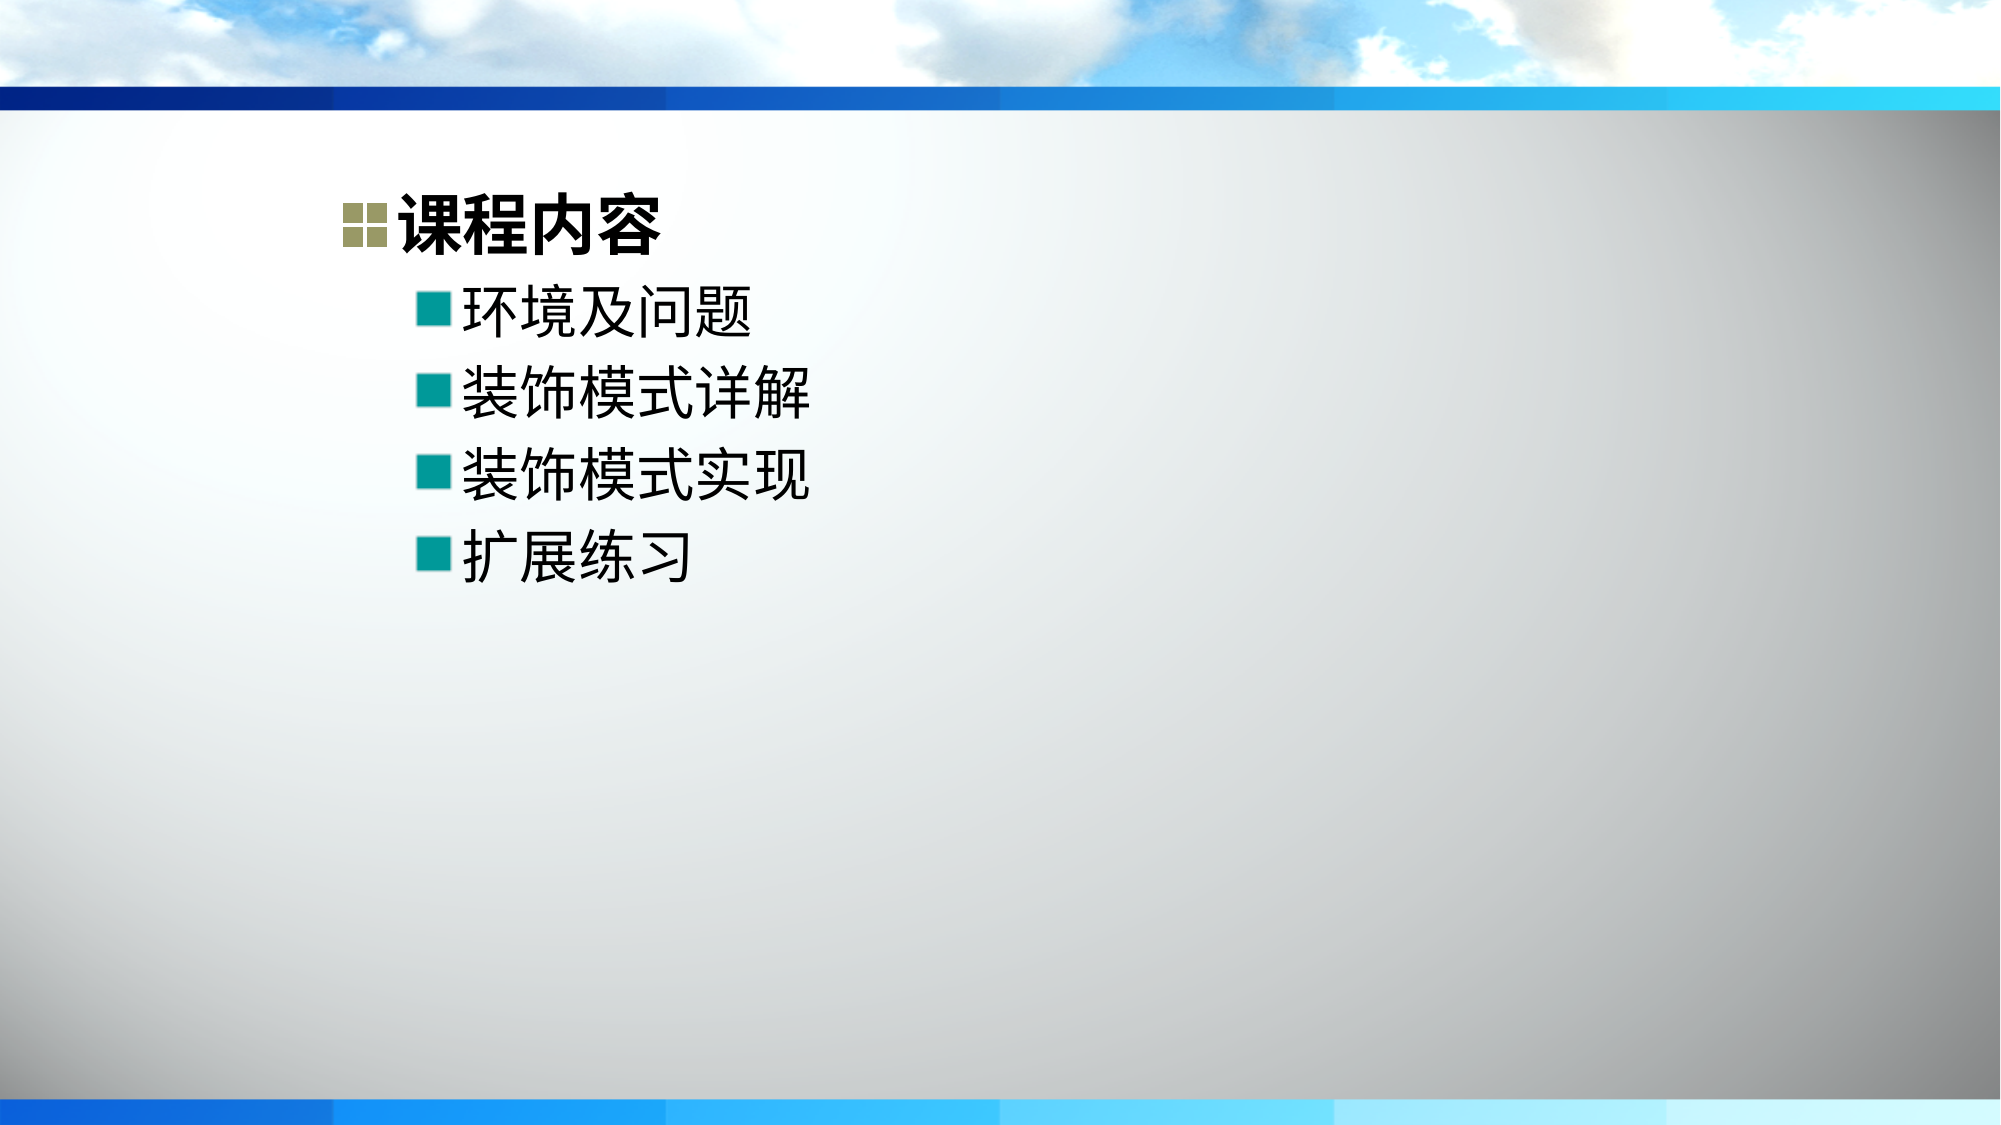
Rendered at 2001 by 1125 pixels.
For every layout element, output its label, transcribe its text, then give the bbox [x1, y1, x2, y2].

picture [0, 0, 2001, 1125]
list 课程内容 环境及问题 装饰模式详解 装饰模式实现 扩展练习 [324, 175, 1668, 1055]
